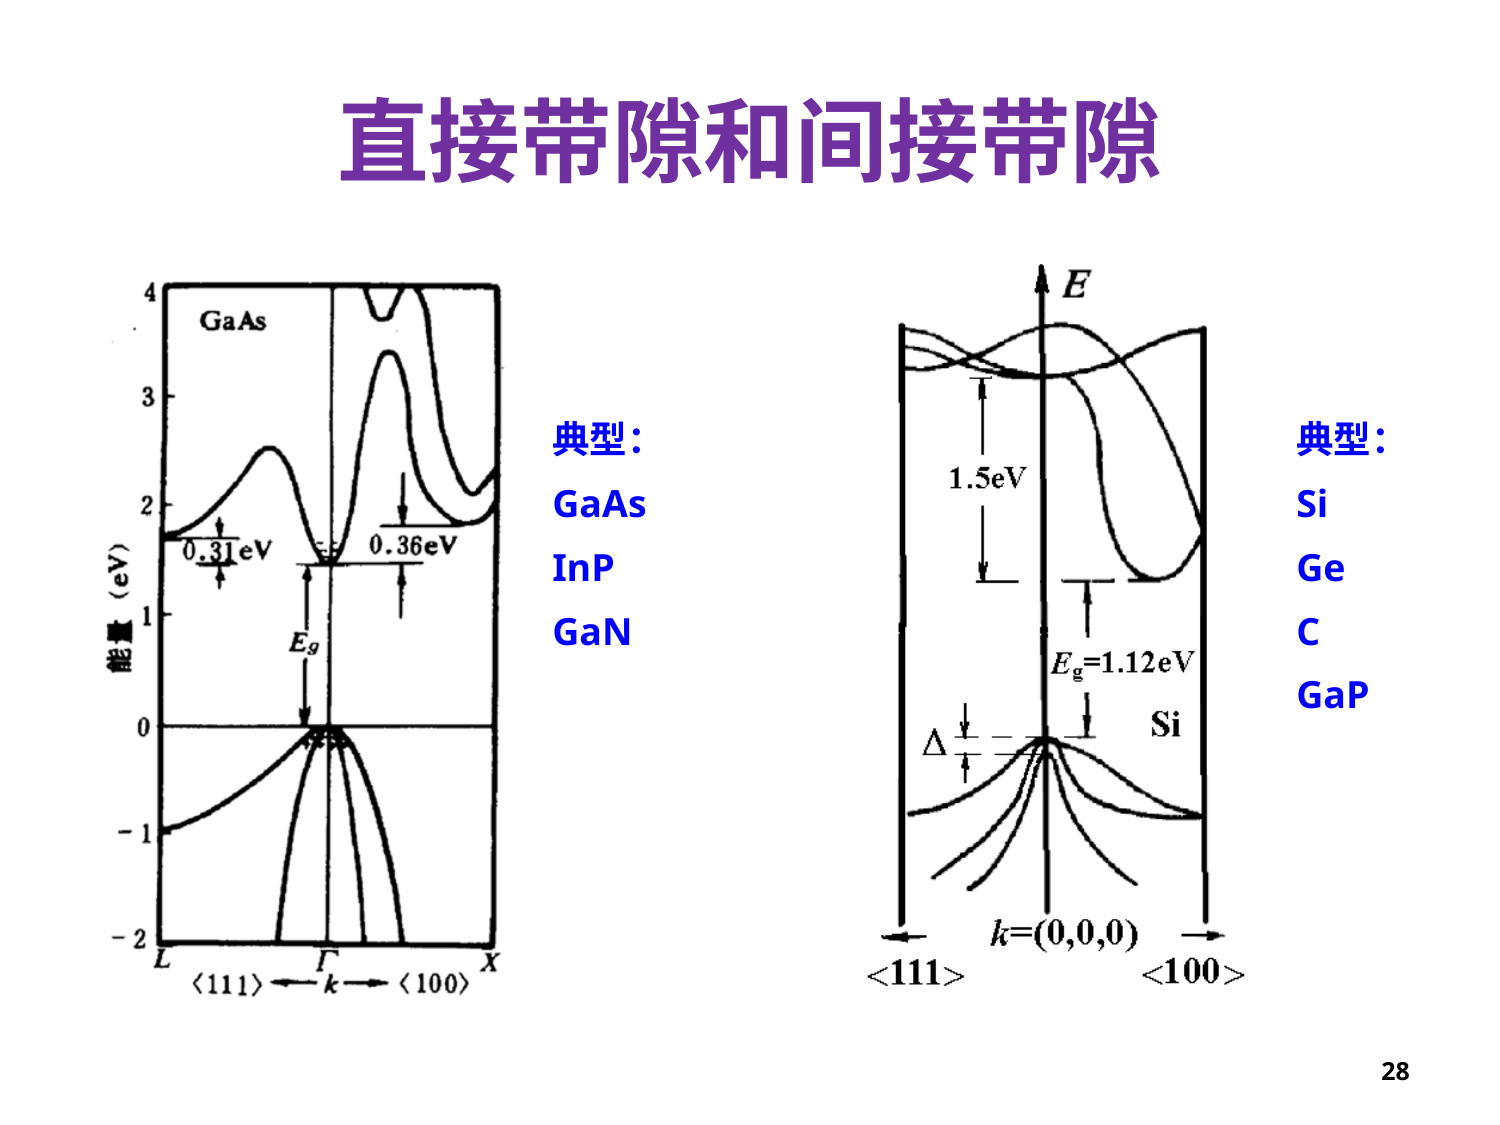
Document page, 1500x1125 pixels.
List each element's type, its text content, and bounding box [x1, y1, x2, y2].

title 直接带隙和间接带隙 [75, 45, 1425, 233]
text_box 典型： GaAs InP GaN [537, 408, 715, 660]
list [855, 255, 1251, 994]
slide_number 28 [1074, 1042, 1425, 1103]
text_box 典型： Si Ge C GaP [1281, 408, 1459, 724]
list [88, 266, 518, 1006]
